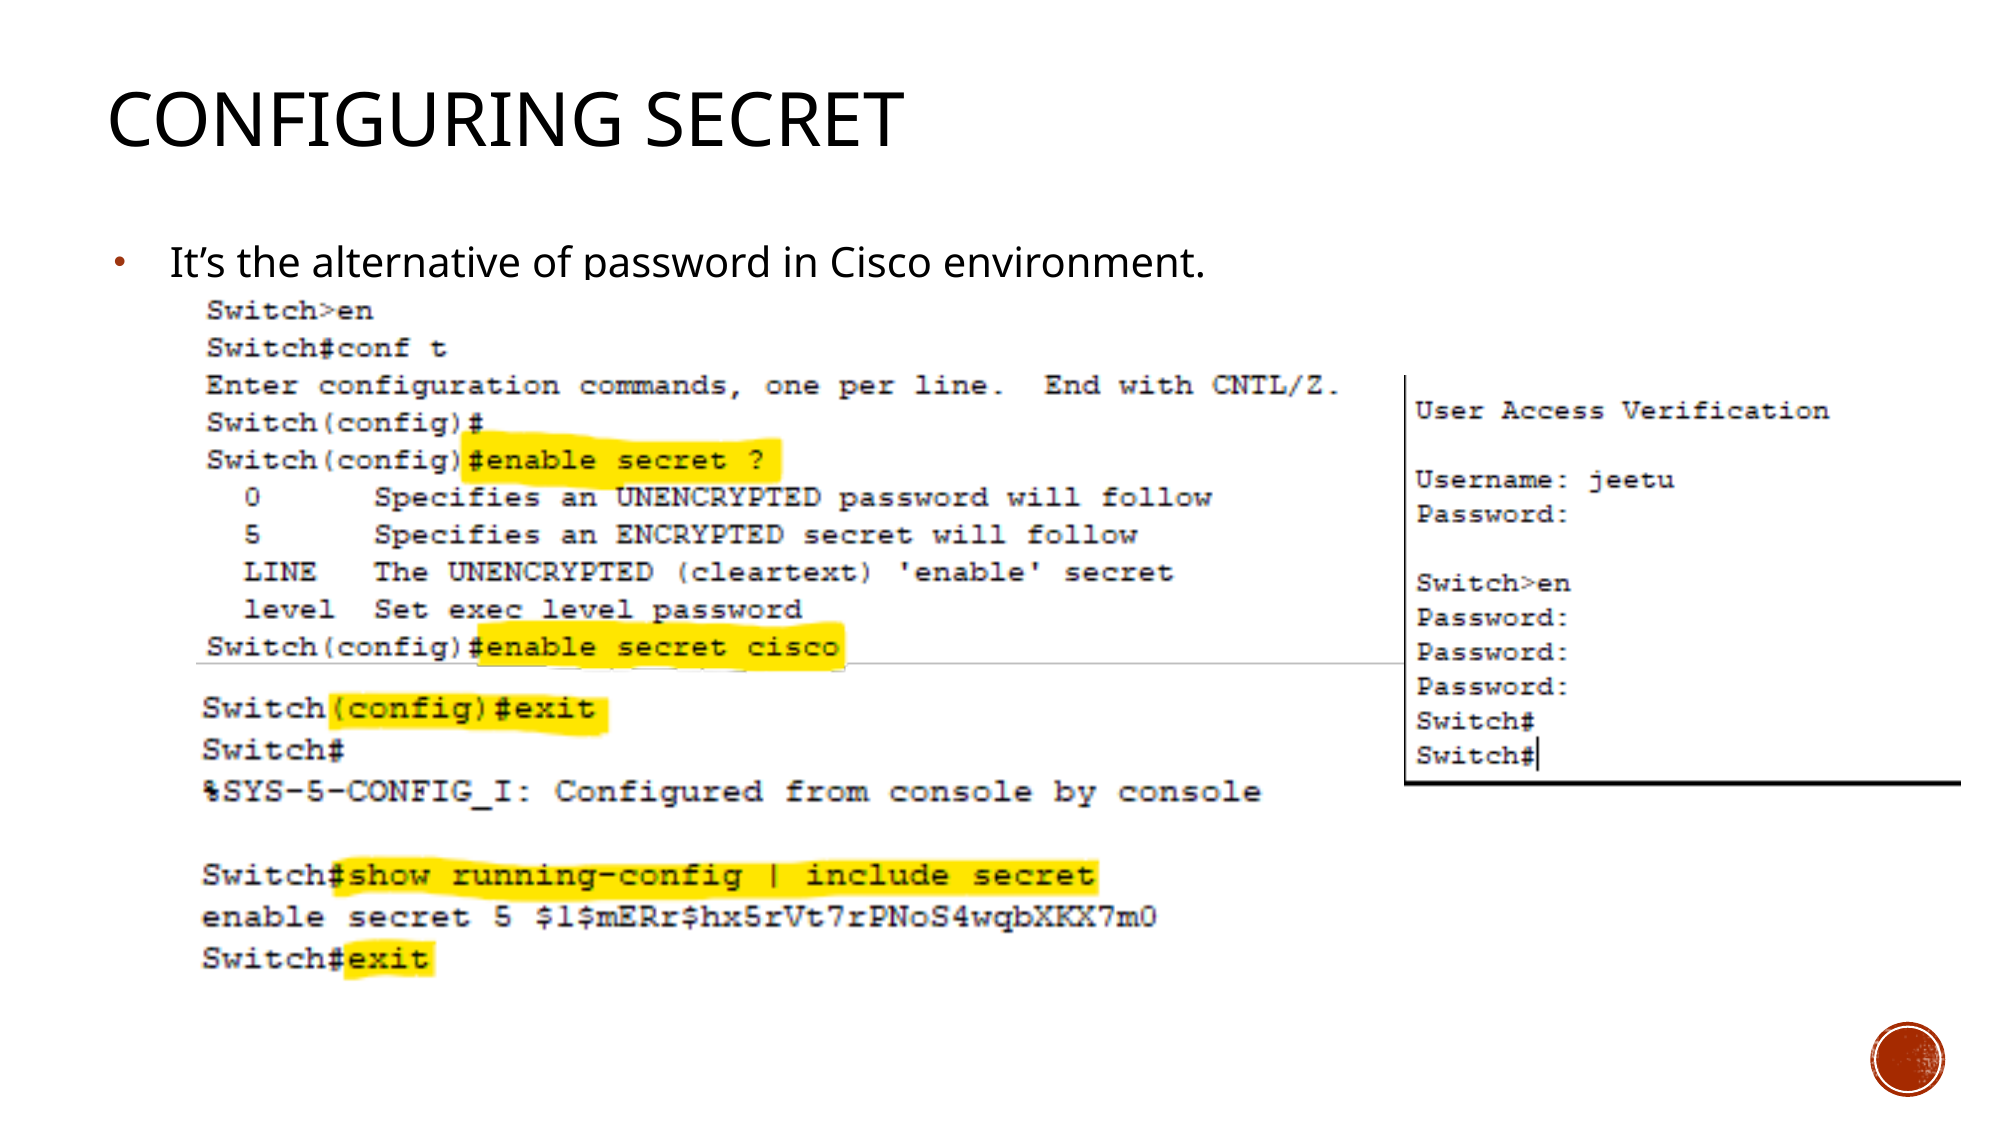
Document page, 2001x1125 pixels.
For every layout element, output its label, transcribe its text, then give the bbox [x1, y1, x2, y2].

picture [196, 280, 1961, 1005]
list It’s the alternative of password in Cisco environment. [98, 203, 1863, 1077]
title Configuring Secret [91, 36, 1856, 209]
